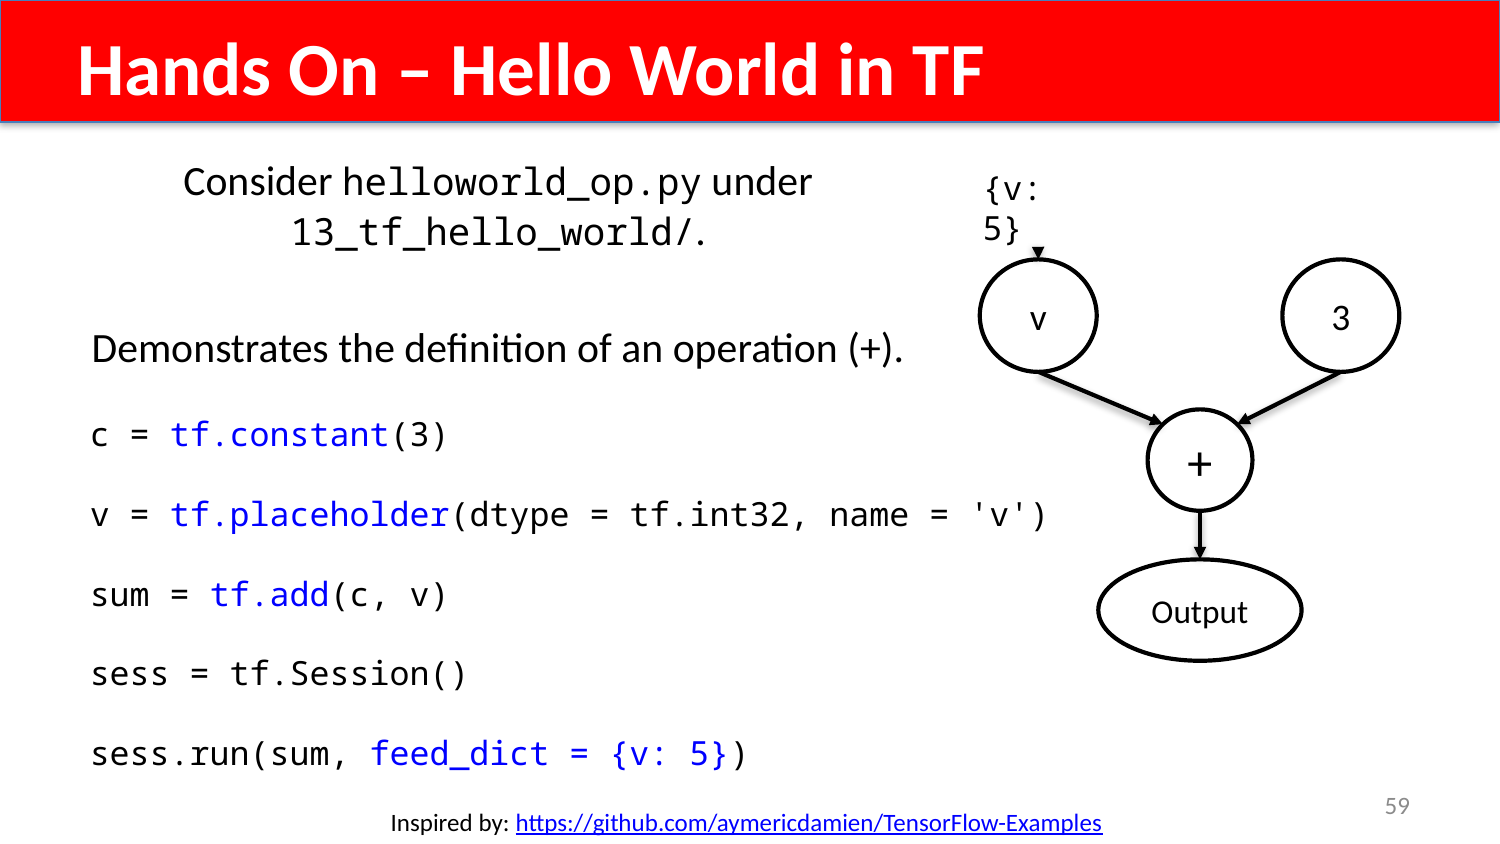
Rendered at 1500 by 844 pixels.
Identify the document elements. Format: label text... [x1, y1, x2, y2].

text_box [0, 0, 1500, 123]
text_box 3 [1280, 257, 1402, 374]
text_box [1038, 371, 1164, 425]
text_box + [1145, 407, 1255, 513]
slide_number 59 [1074, 782, 1425, 827]
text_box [1236, 371, 1342, 425]
text_box {v: 5} [967, 159, 1109, 254]
text_box v [977, 257, 1099, 374]
text_box Inspired by: https://github.com/aymericdamien/TensorFlow-Examples [374, 799, 1125, 844]
text_box c = tf.constant(3) v = tf.placeholder(dtype = tf.int32, name = 'v') sum = tf.add(c, v) sess = tf.Session() sess.run(sum, feed_dict = {v: 5}) [74, 405, 1402, 780]
text_box Output [1096, 557, 1304, 663]
text_box Consider helloworld_op.py under 13_tf_hello_world/. Demonstrates the definition of an operation (+). [74, 146, 922, 460]
text_box Hands On – Hello World in TF [62, 13, 1200, 119]
